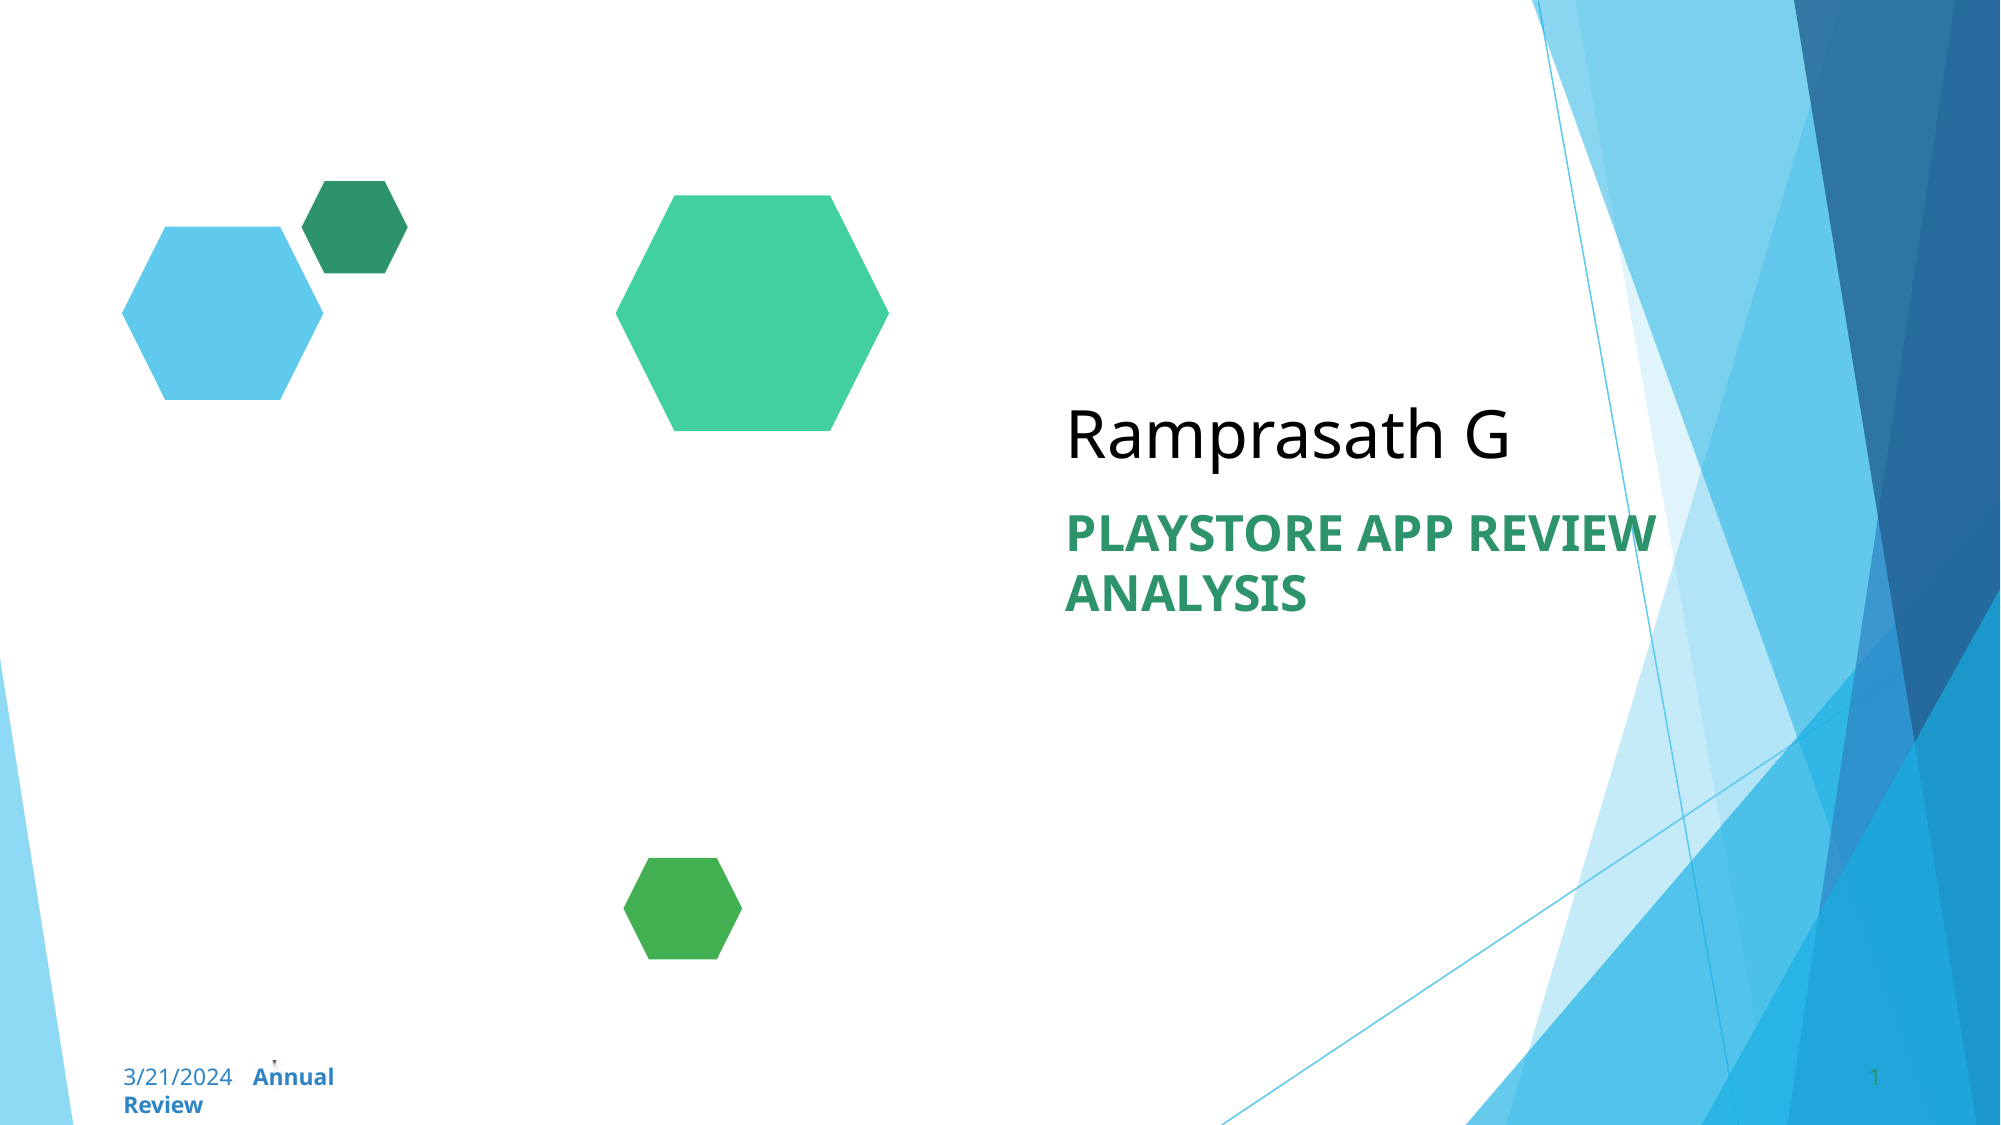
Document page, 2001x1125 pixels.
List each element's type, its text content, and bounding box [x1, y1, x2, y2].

picture [110, 1060, 463, 1094]
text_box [121, 180, 408, 401]
text_box [623, 857, 743, 960]
text_box [615, 195, 890, 432]
slide_number 1 [1849, 1061, 1890, 1125]
text_box PLAYSTORE APP REVIEW ANALYSIS [1063, 499, 1890, 622]
text_box 3/21/2024 Annual Review [121, 1103, 417, 1118]
text_box Ramprasath G [1063, 389, 2000, 473]
